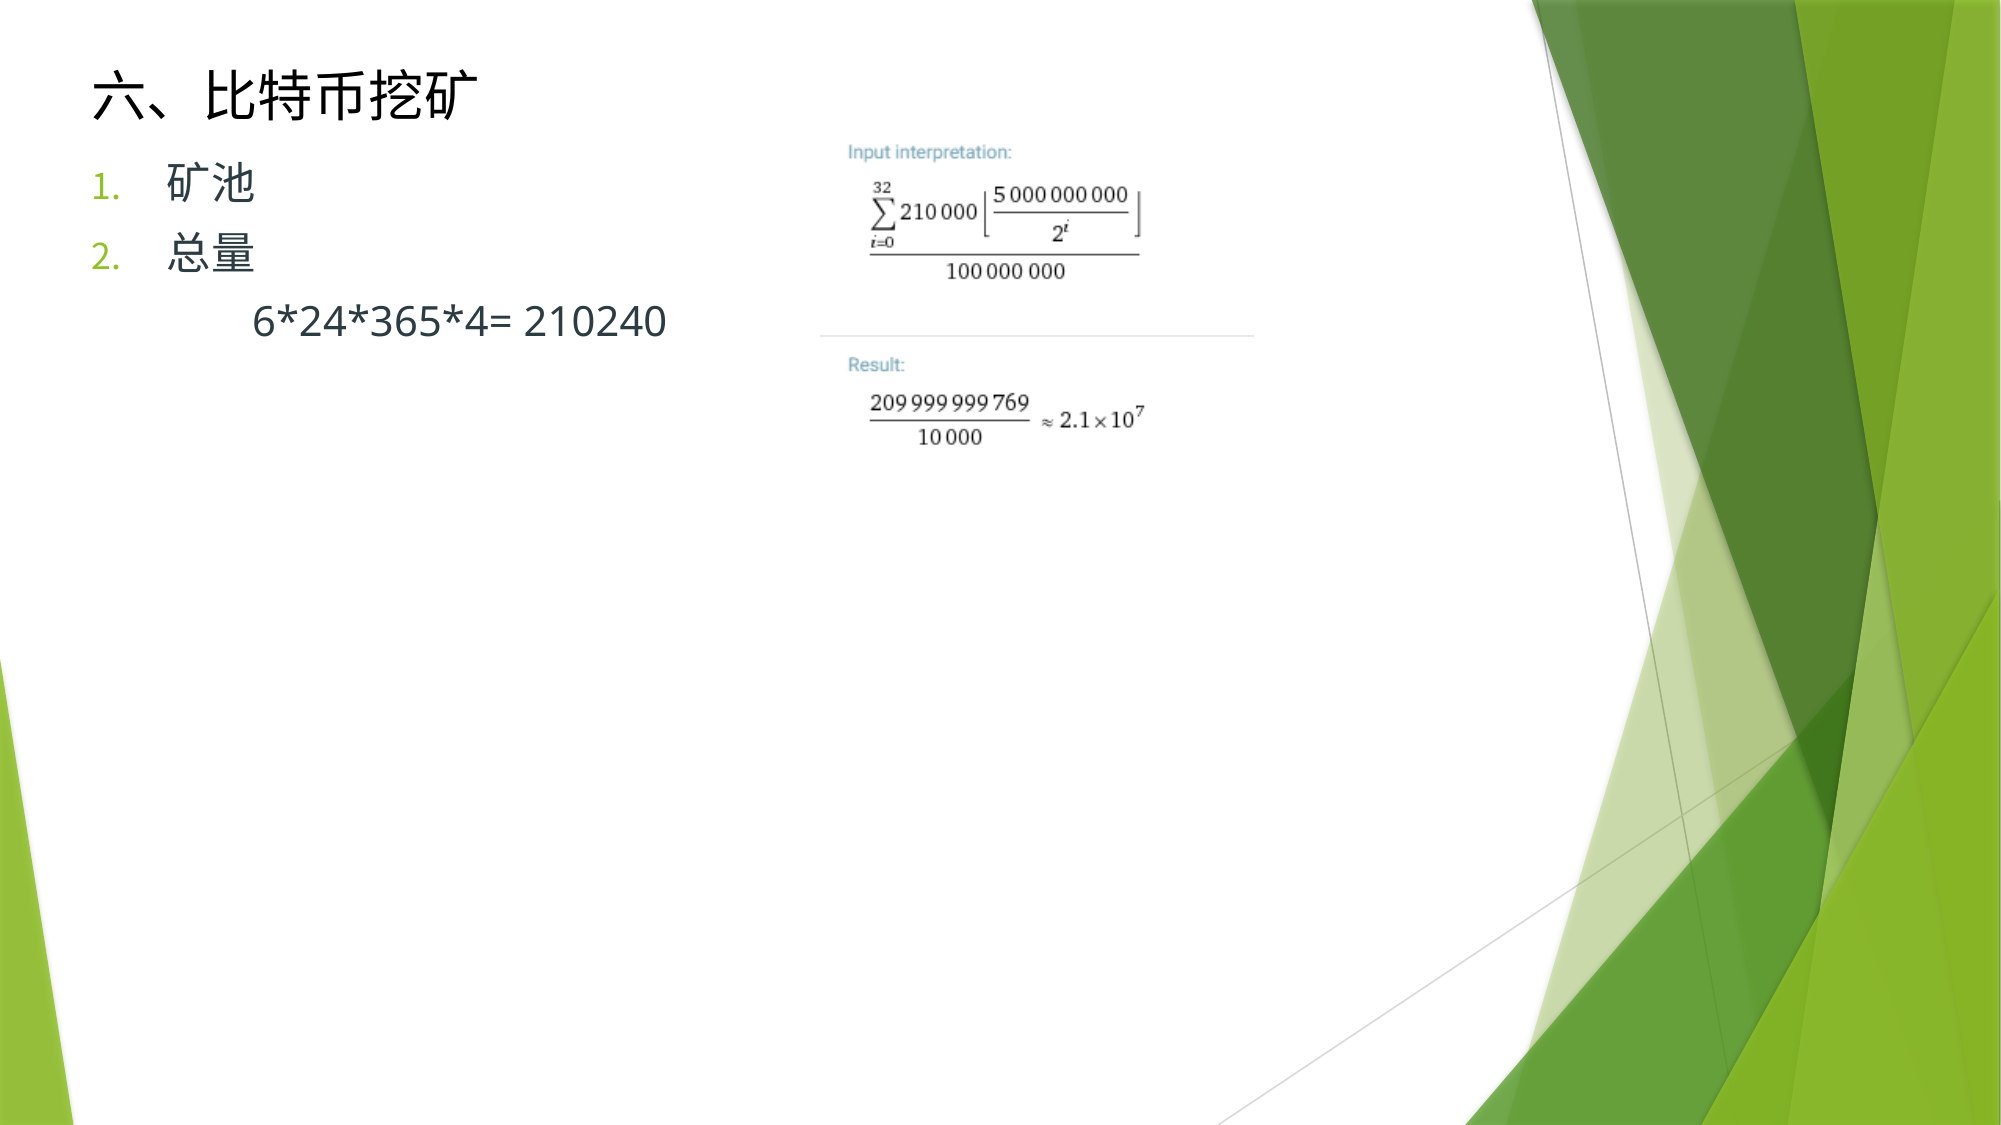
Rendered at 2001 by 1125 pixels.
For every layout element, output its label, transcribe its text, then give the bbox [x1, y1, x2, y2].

list 矿池 总量 6*24*365*4= 210240 [91, 155, 1909, 1015]
list 六、比特币挖矿 [91, 61, 1909, 130]
picture [819, 128, 1254, 471]
